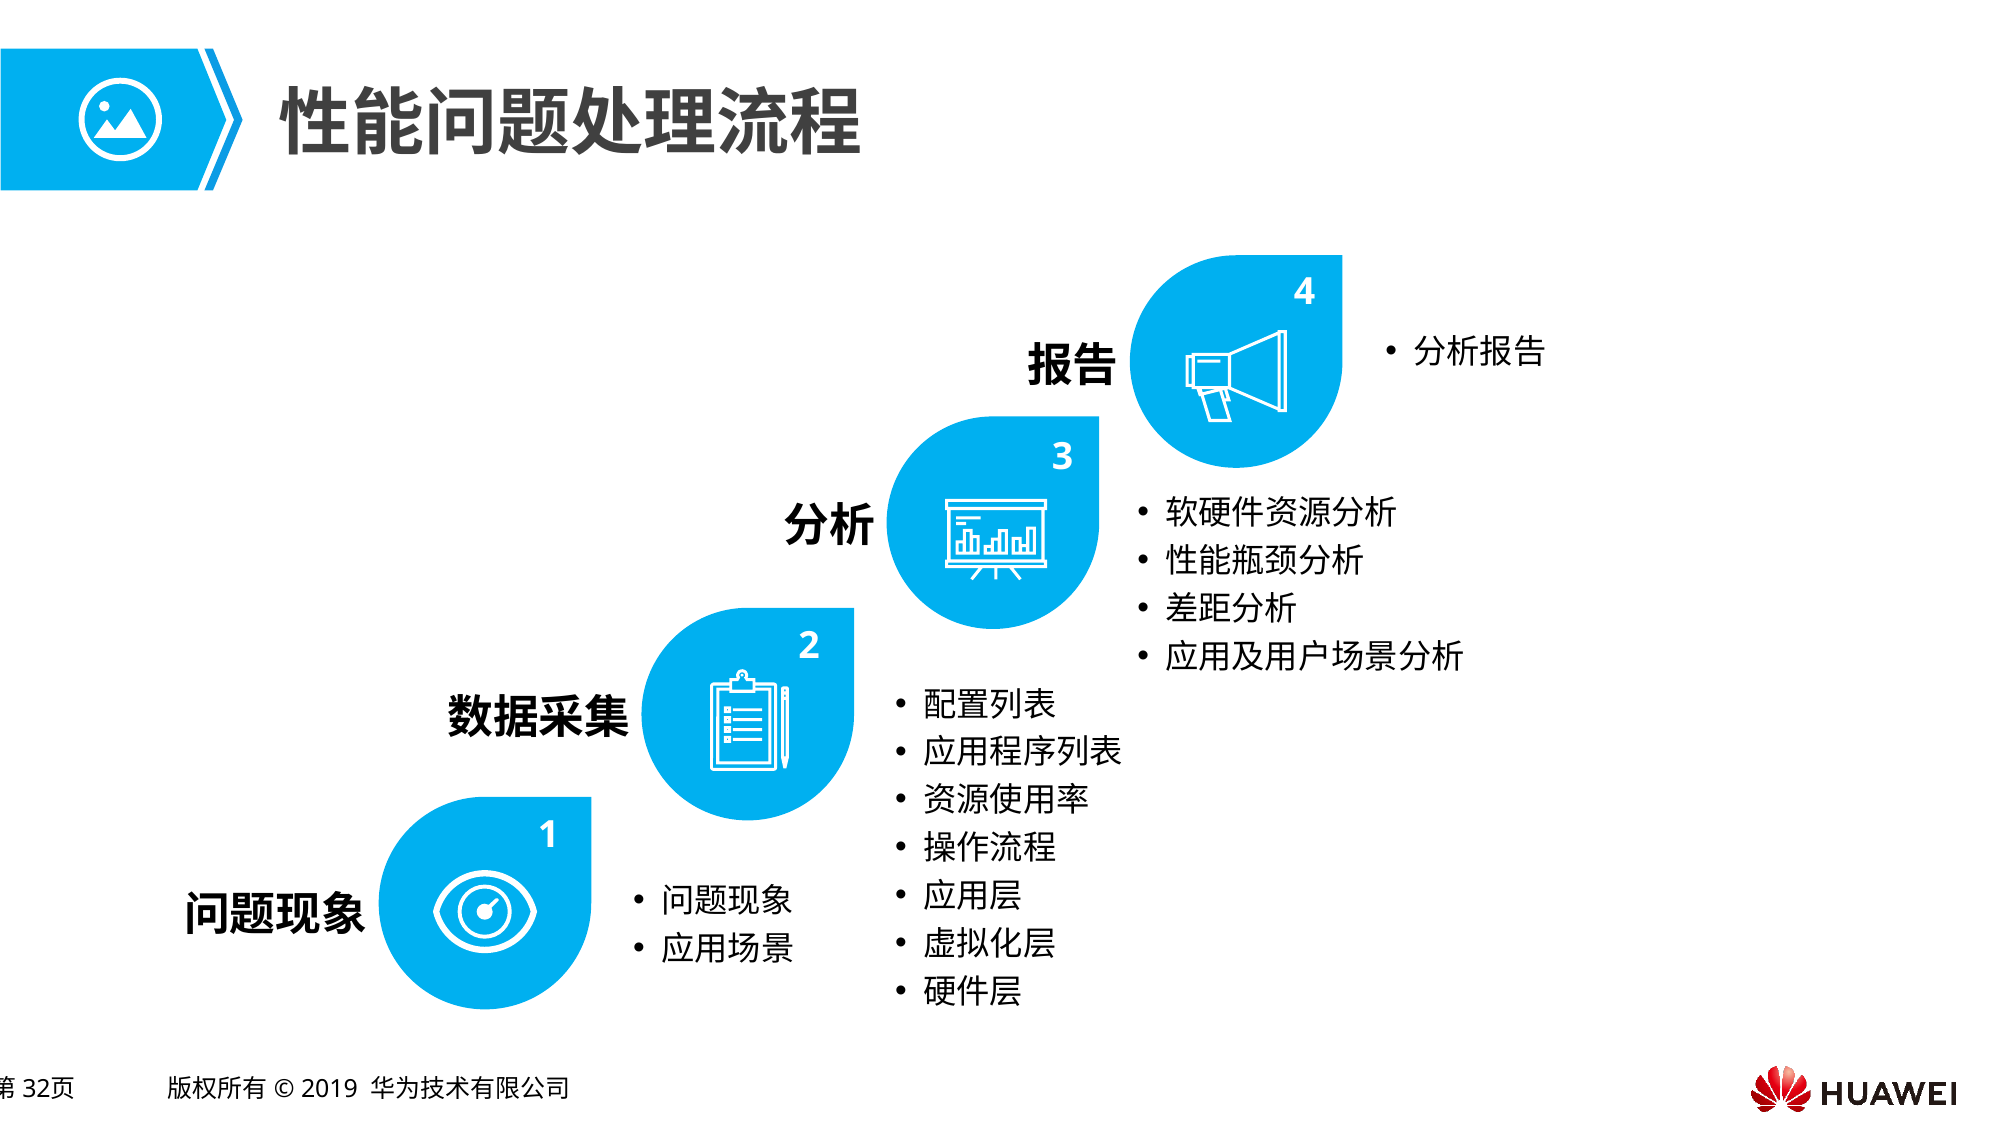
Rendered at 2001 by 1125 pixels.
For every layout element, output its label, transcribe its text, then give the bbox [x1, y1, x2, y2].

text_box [916, 255, 1742, 469]
title 性能问题处理流程 [261, 67, 1875, 173]
picture [1751, 1066, 1956, 1112]
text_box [164, 796, 989, 1010]
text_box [668, 416, 1494, 630]
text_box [426, 607, 1251, 821]
